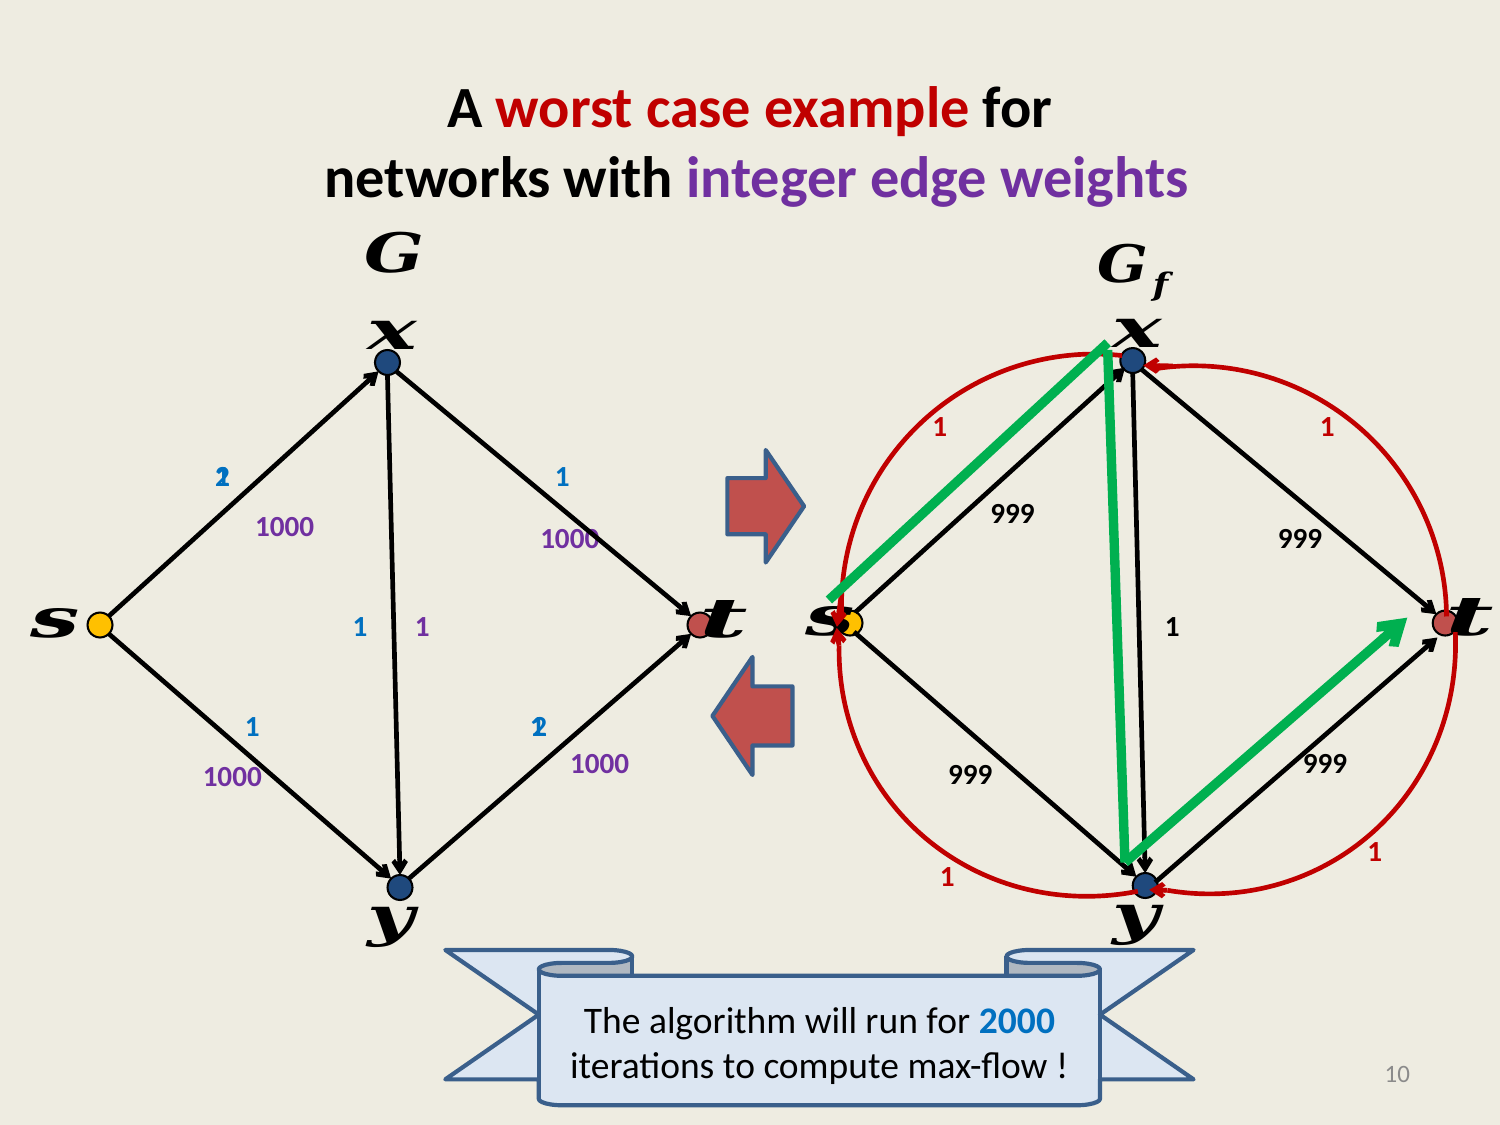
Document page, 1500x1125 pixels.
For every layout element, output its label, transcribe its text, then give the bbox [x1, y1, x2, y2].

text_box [853, 367, 1438, 883]
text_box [229, 449, 586, 751]
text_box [387, 374, 401, 447]
text_box [725, 447, 794, 565]
text_box The algorithm will run for 2000 iterations to compute max-flow ! [443, 955, 1196, 1108]
title A worst case example for networks with integer edge weights [75, 45, 1425, 233]
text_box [108, 301, 692, 949]
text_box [799, 299, 1500, 947]
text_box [387, 758, 401, 876]
slide_number 10 [1101, 1042, 1425, 1103]
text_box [24, 589, 103, 651]
text_box [710, 658, 794, 777]
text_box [833, 353, 1453, 901]
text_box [1107, 349, 1126, 863]
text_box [687, 589, 755, 651]
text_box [828, 342, 1108, 601]
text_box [1129, 617, 1408, 863]
